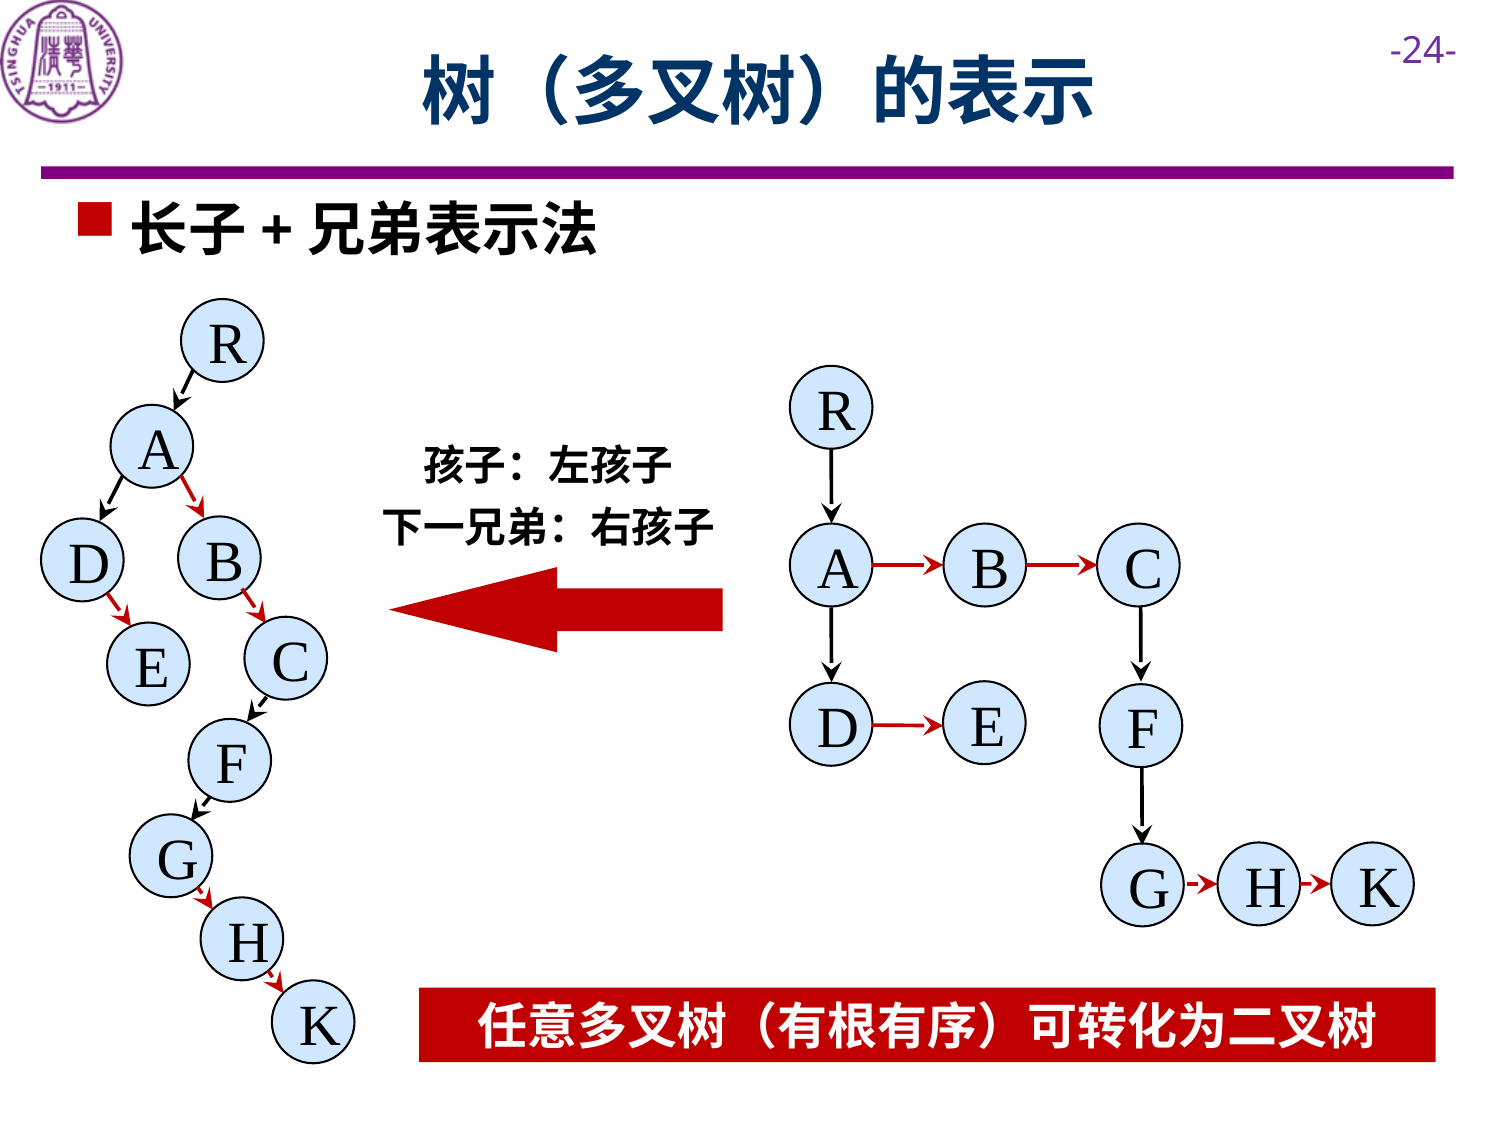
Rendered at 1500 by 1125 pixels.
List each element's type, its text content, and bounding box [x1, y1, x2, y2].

text_box E [942, 681, 1026, 765]
text_box B [943, 523, 1027, 607]
text_box H [1217, 842, 1301, 926]
text_box G [1101, 843, 1184, 927]
text_box C [1097, 523, 1180, 607]
text_box K [1331, 842, 1414, 926]
text_box [388, 567, 723, 653]
text_box 孩子：左孩子 下一兄弟：右孩子 [361, 431, 740, 559]
text_box A [789, 523, 873, 607]
text_box 长子+兄弟表示法 [58, 184, 668, 270]
text_box F [1099, 684, 1183, 768]
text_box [40, 298, 355, 1064]
text_box D [789, 683, 873, 766]
text_box 任意多叉树（有根有序）可转化为二叉树 [419, 987, 1436, 1063]
text_box R [789, 365, 873, 449]
picture [0, 0, 124, 124]
title 树（多叉树）的表示 [135, 13, 1383, 165]
